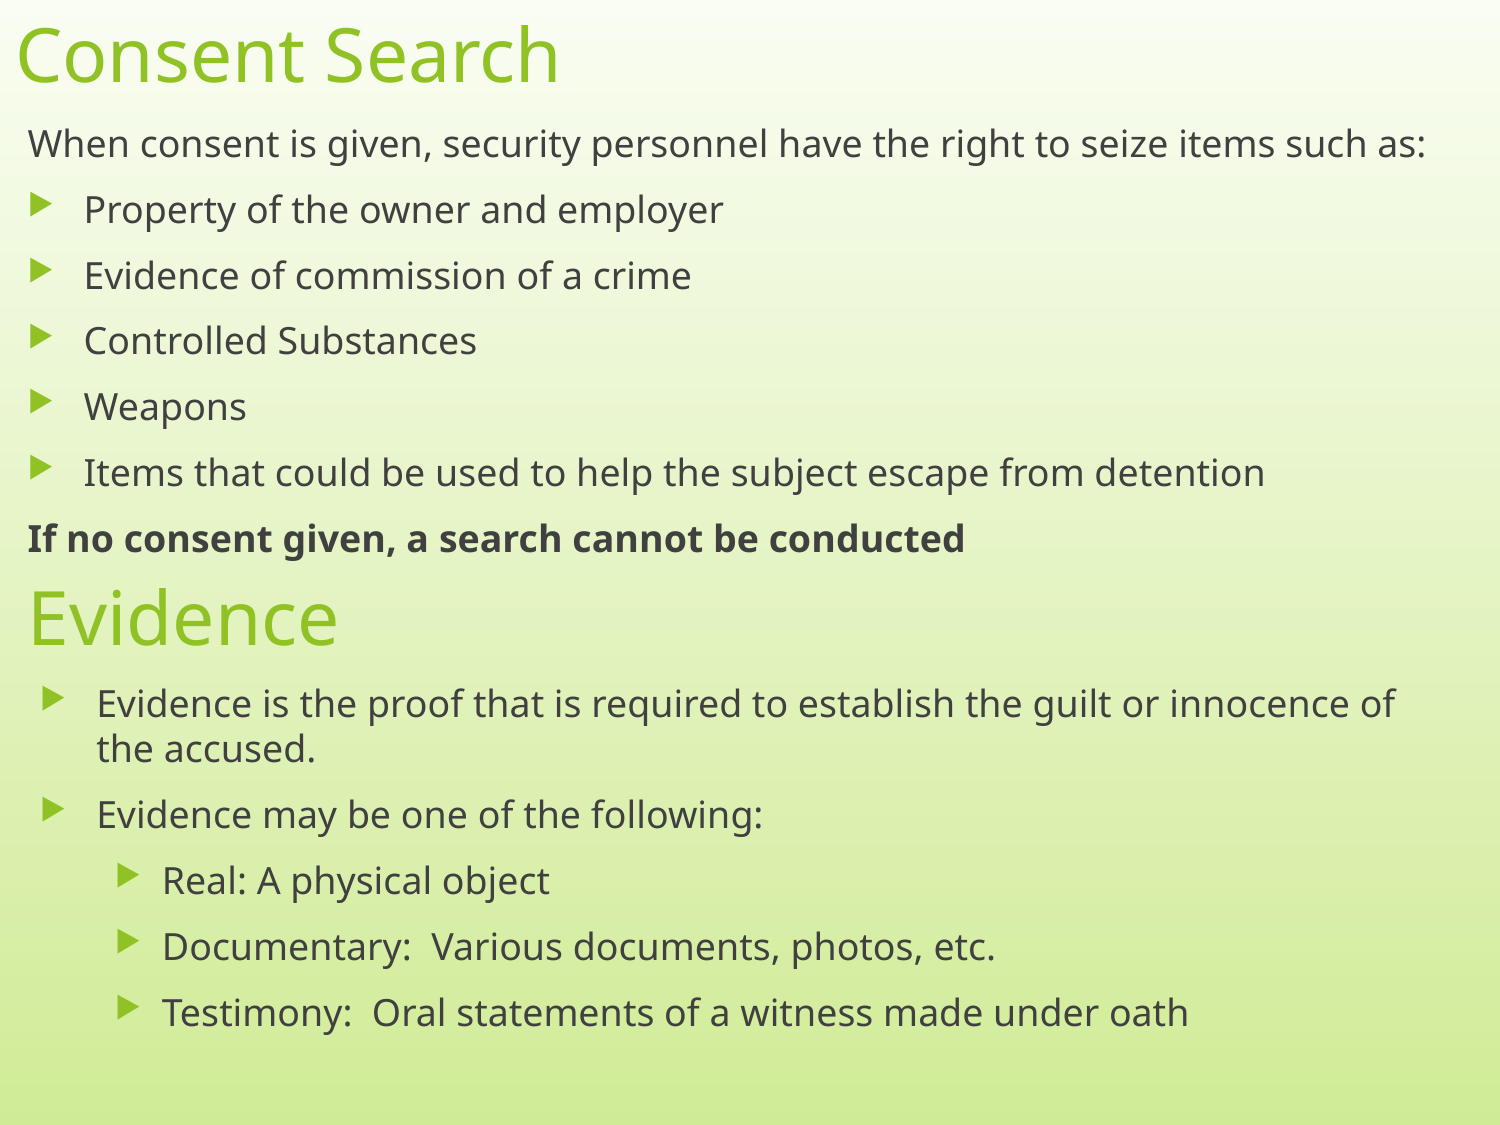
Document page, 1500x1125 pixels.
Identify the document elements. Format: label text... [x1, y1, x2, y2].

list When consent is given, security personnel have the right to seize items such as: Property of the owner and employer Evidence of commission of a crime Controlled Substances Weapons Items that could be used to help the subject escape from detention If no consent given, a search cannot be conducted [12, 112, 1475, 672]
title Consent Search [0, 0, 1042, 217]
text_box Evidence [12, 562, 1054, 780]
text_box Evidence is the proof that is required to establish the guilt or innocence of the accused. Evidence may be one of the following: Real: A physical object Documentary: Various documents, photos, etc. Testimony: Oral statements of a witness made under oath [24, 672, 1475, 1125]
